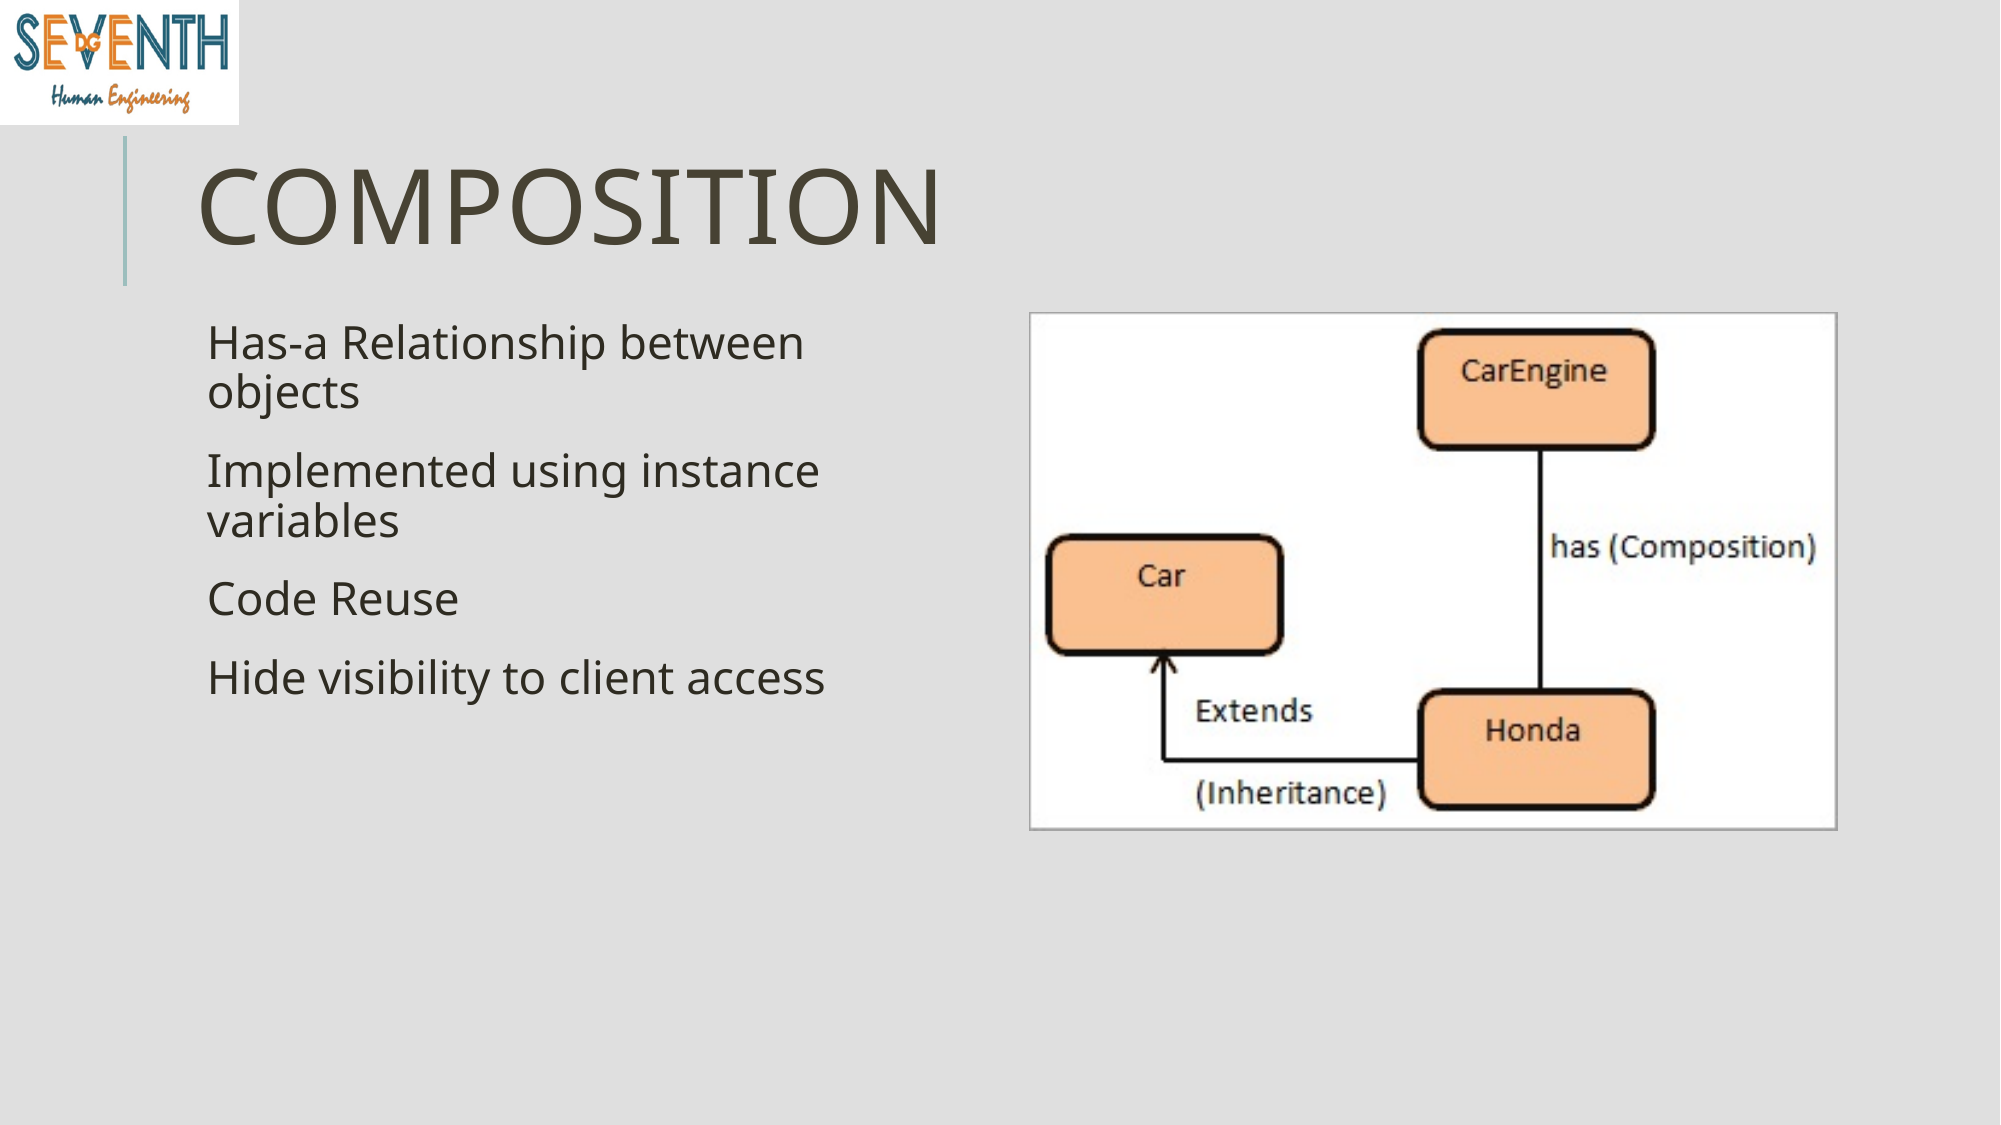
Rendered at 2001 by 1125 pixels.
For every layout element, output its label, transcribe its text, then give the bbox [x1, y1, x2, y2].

picture [1029, 312, 1838, 832]
list Has-a Relationship between objects Implemented using instance variables Code Reuse Hide visibility to client access [184, 312, 912, 933]
picture [0, 0, 239, 125]
title Composition [180, 135, 1879, 295]
